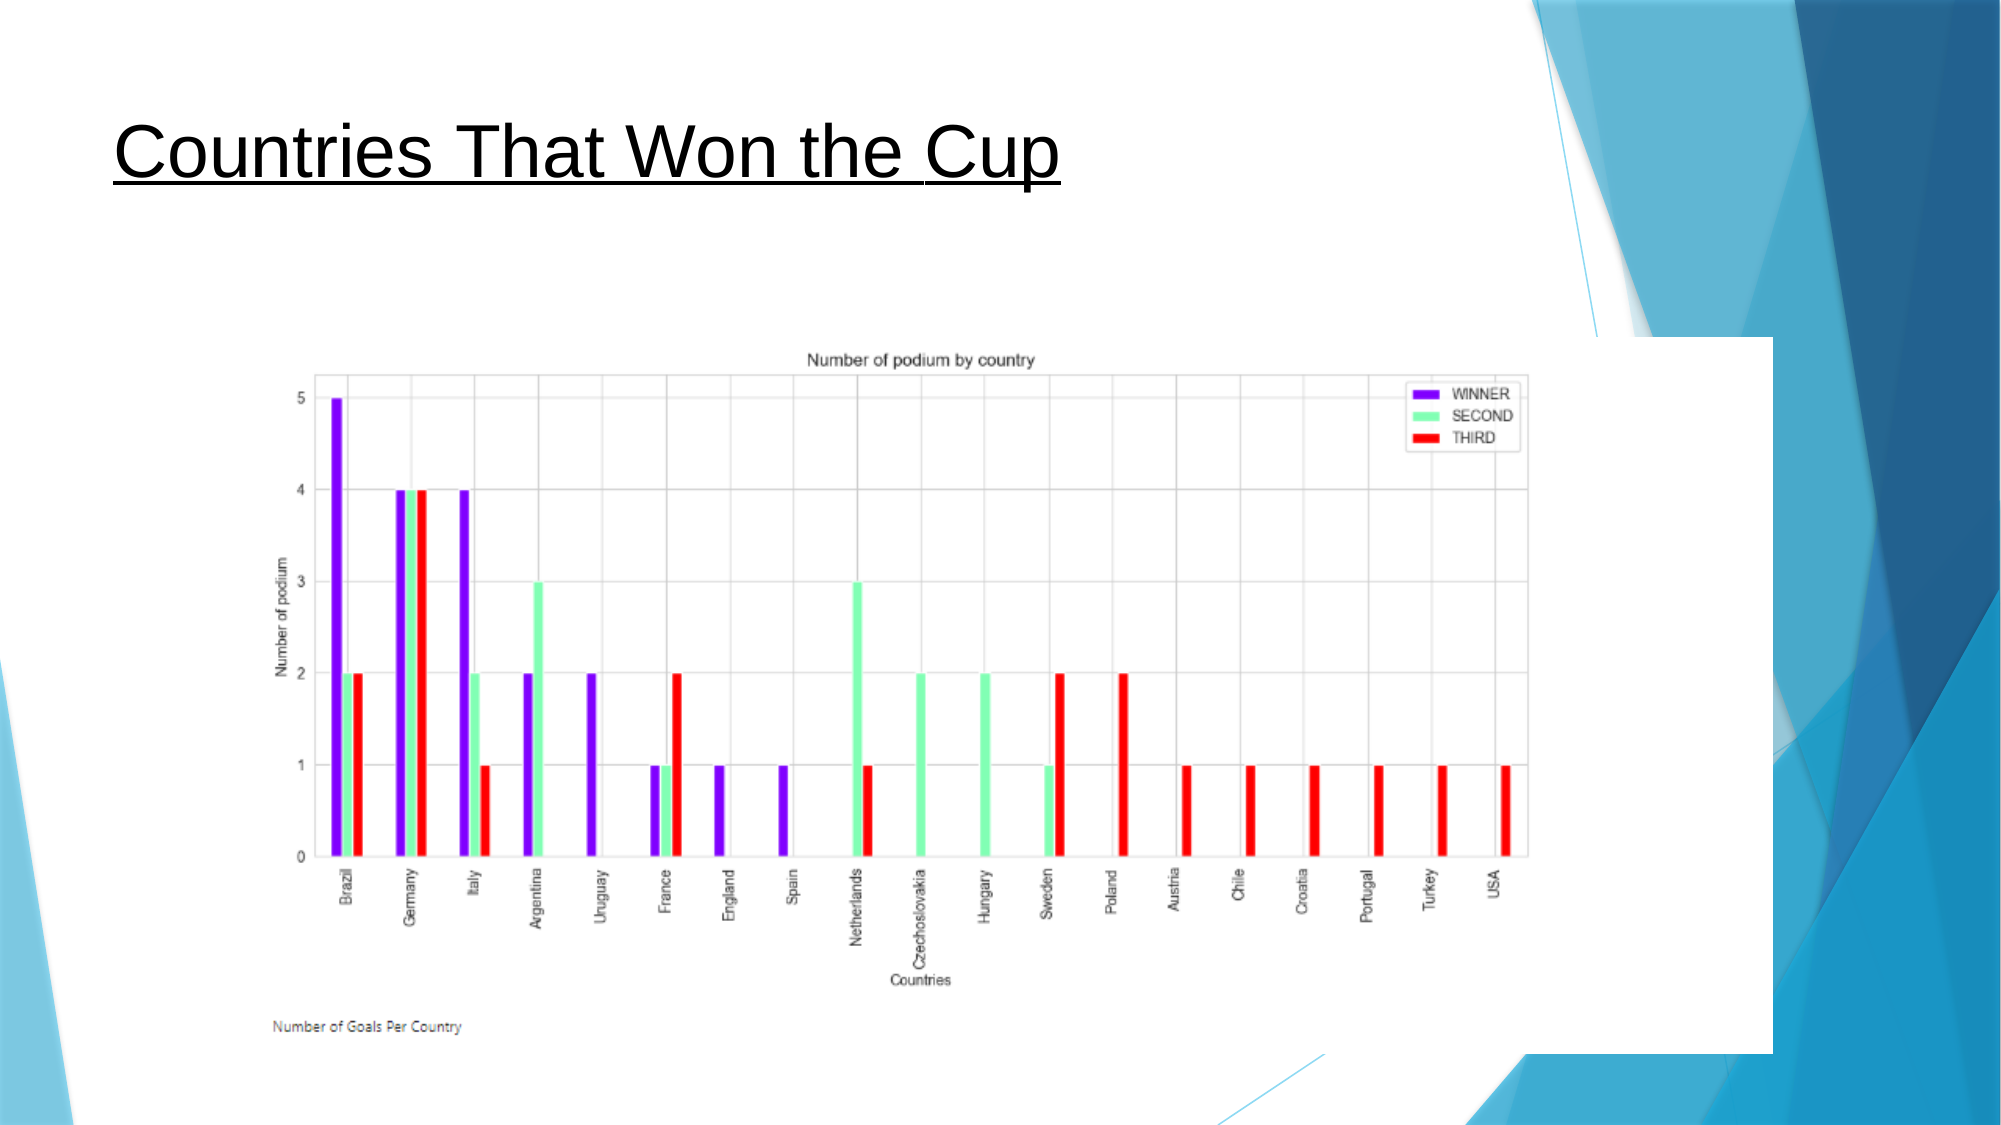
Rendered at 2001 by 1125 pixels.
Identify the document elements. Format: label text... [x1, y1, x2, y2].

title Countries That Won the Cup [111, 99, 1522, 290]
picture [226, 336, 1774, 1054]
